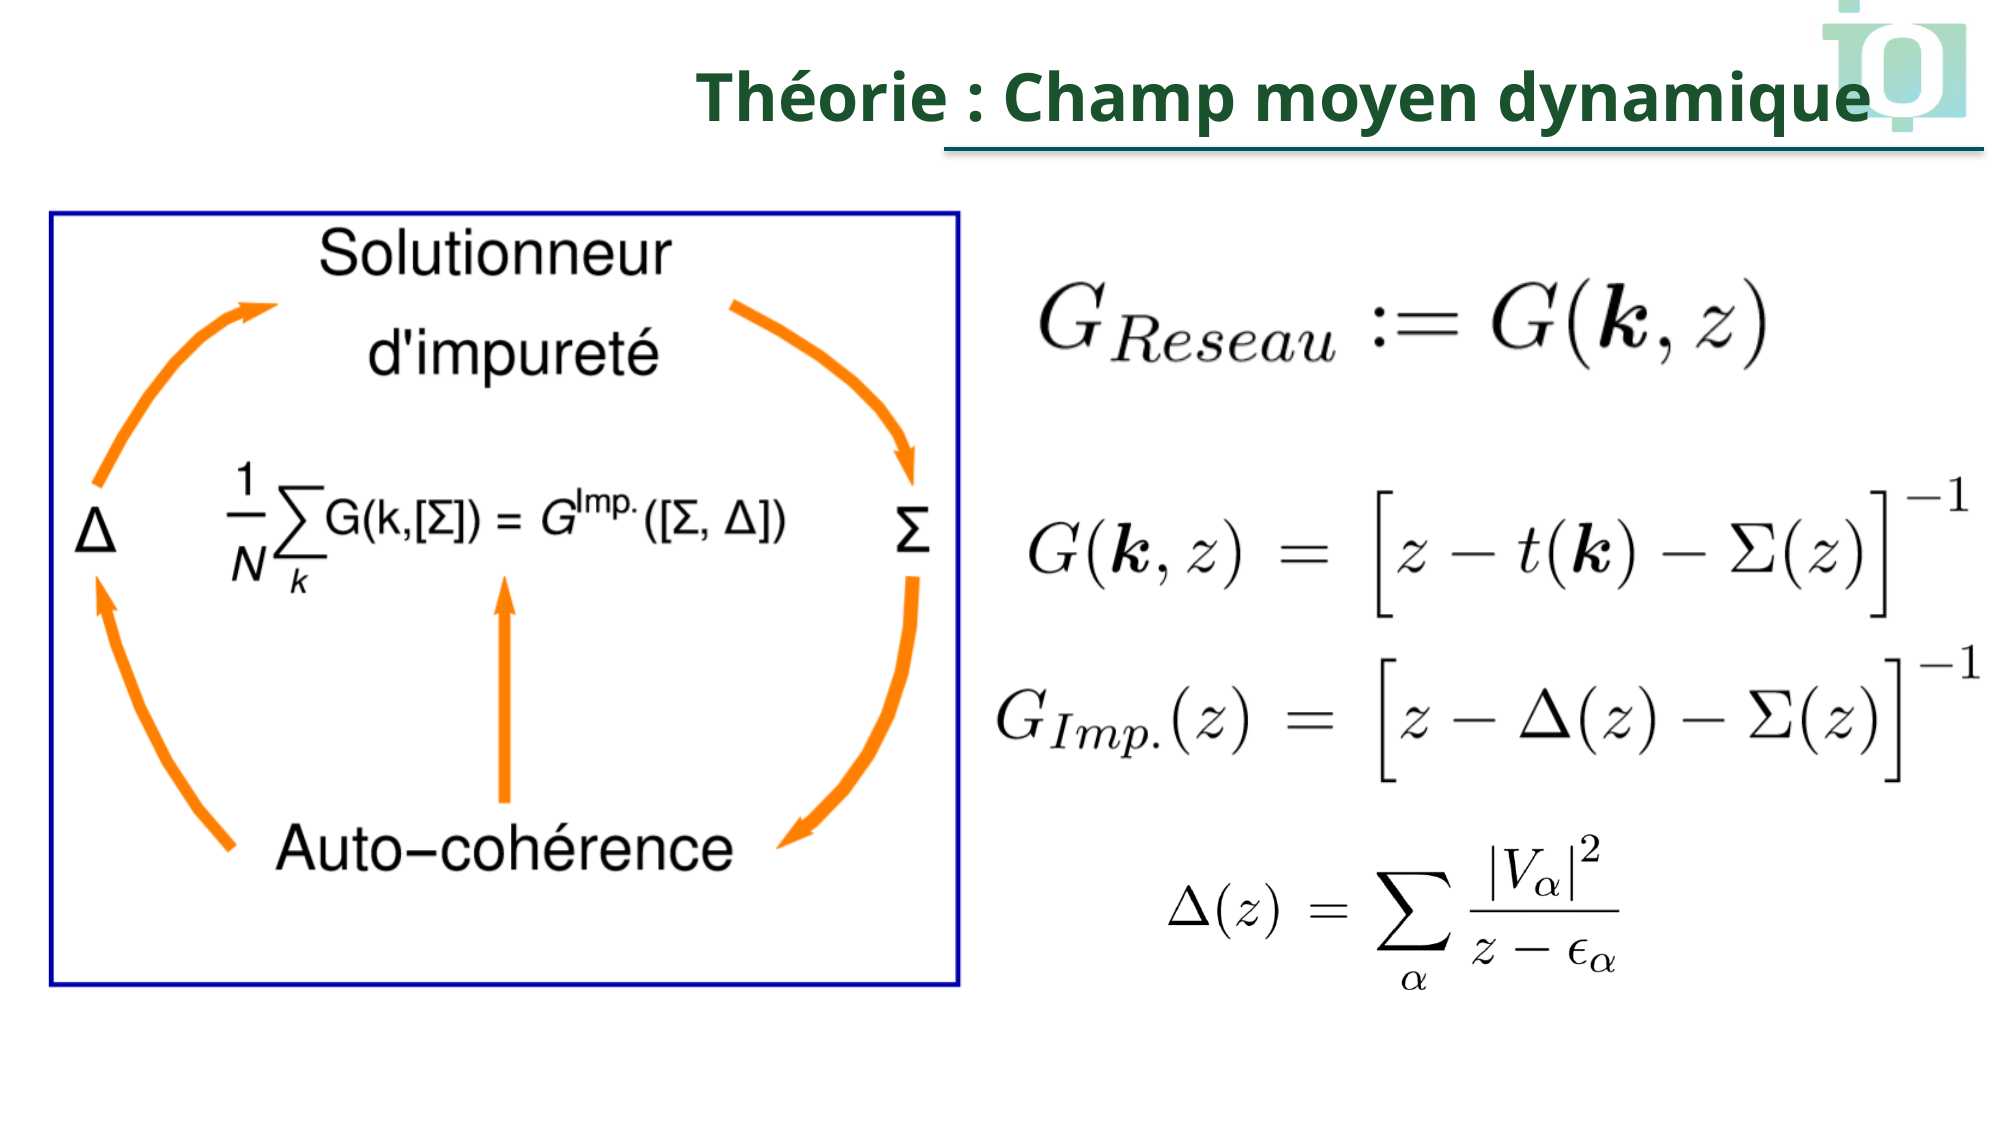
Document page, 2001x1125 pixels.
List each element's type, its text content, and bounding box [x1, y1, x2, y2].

picture [0, 0, 2000, 1125]
text_box Théorie : Champ moyen dynamique [681, 47, 1915, 143]
